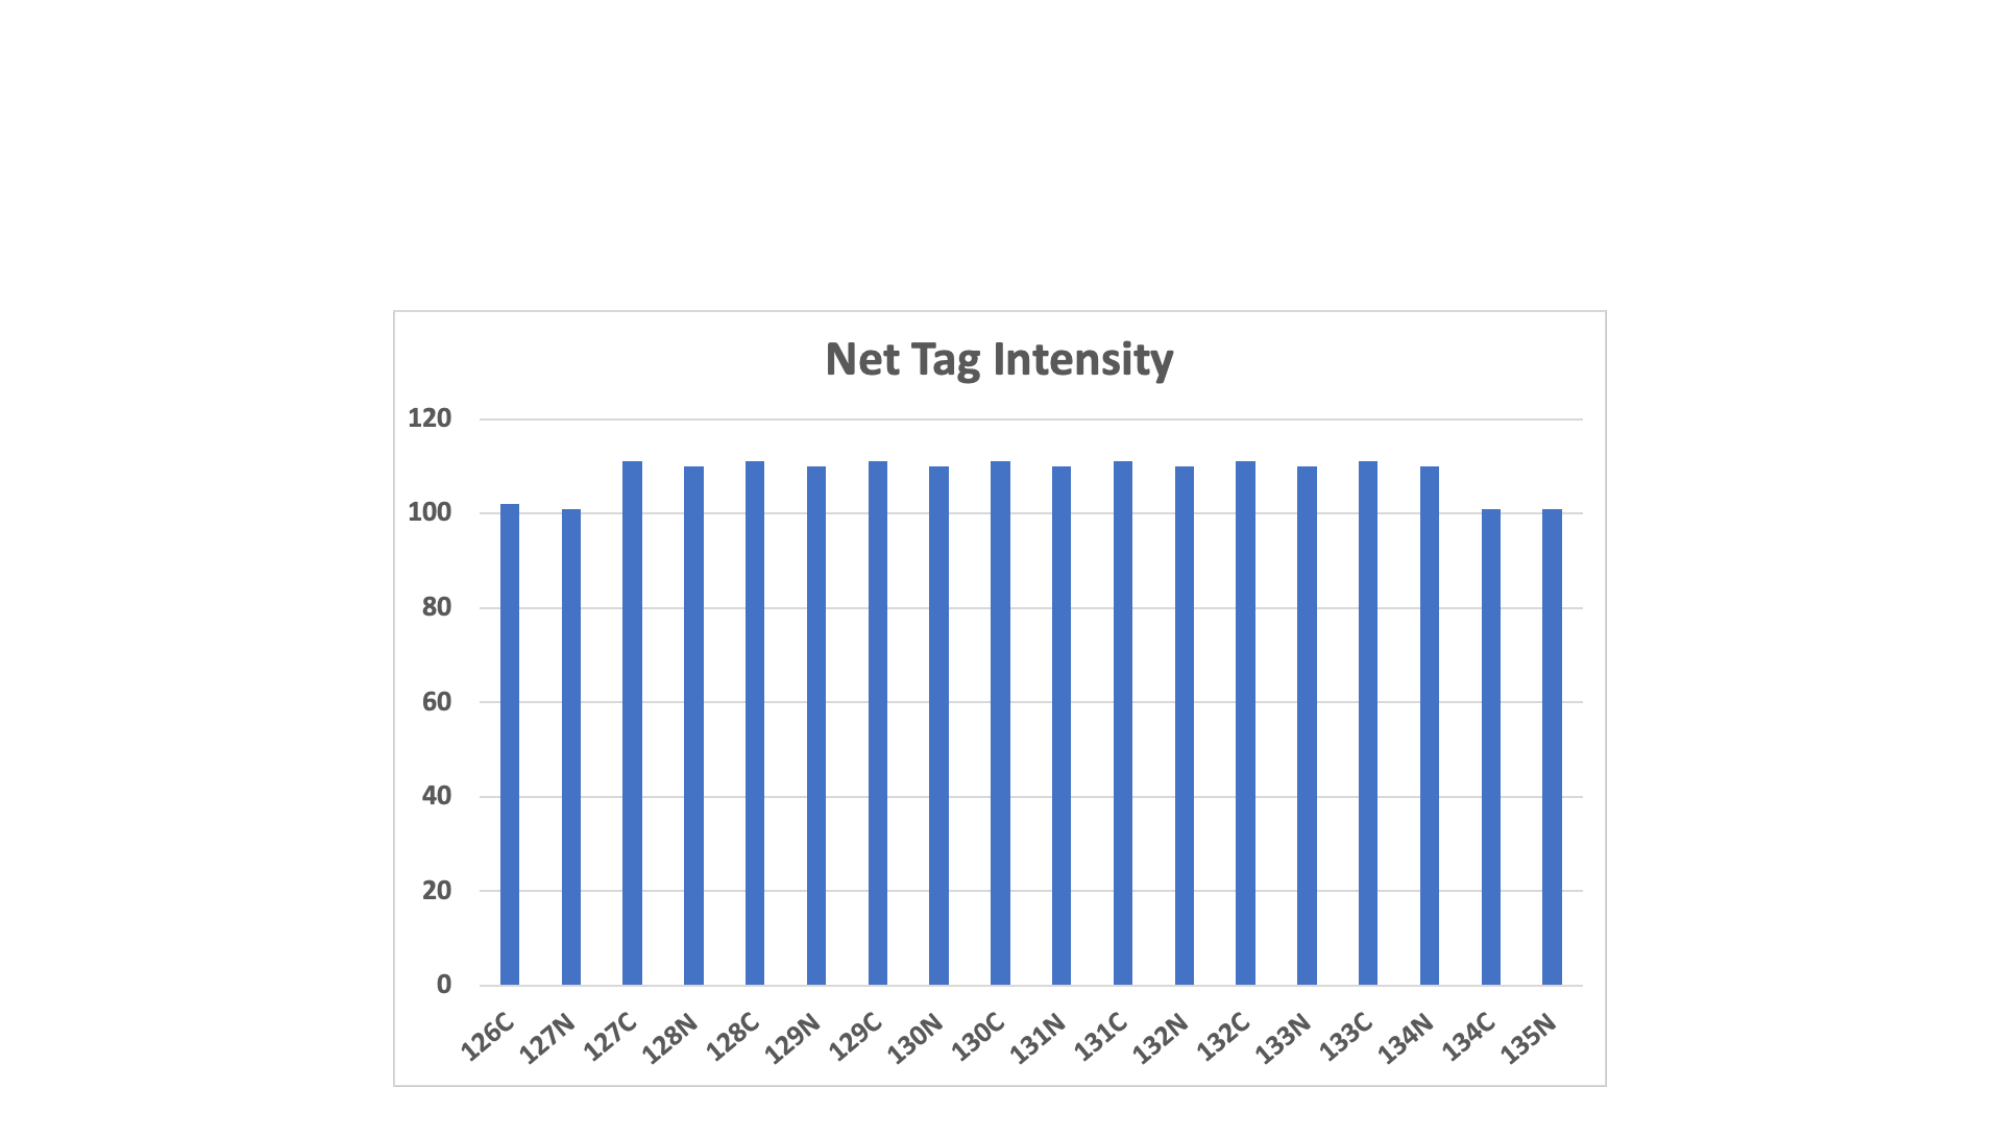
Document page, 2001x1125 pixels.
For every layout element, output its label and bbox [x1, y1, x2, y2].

picture [392, 310, 1608, 1088]
